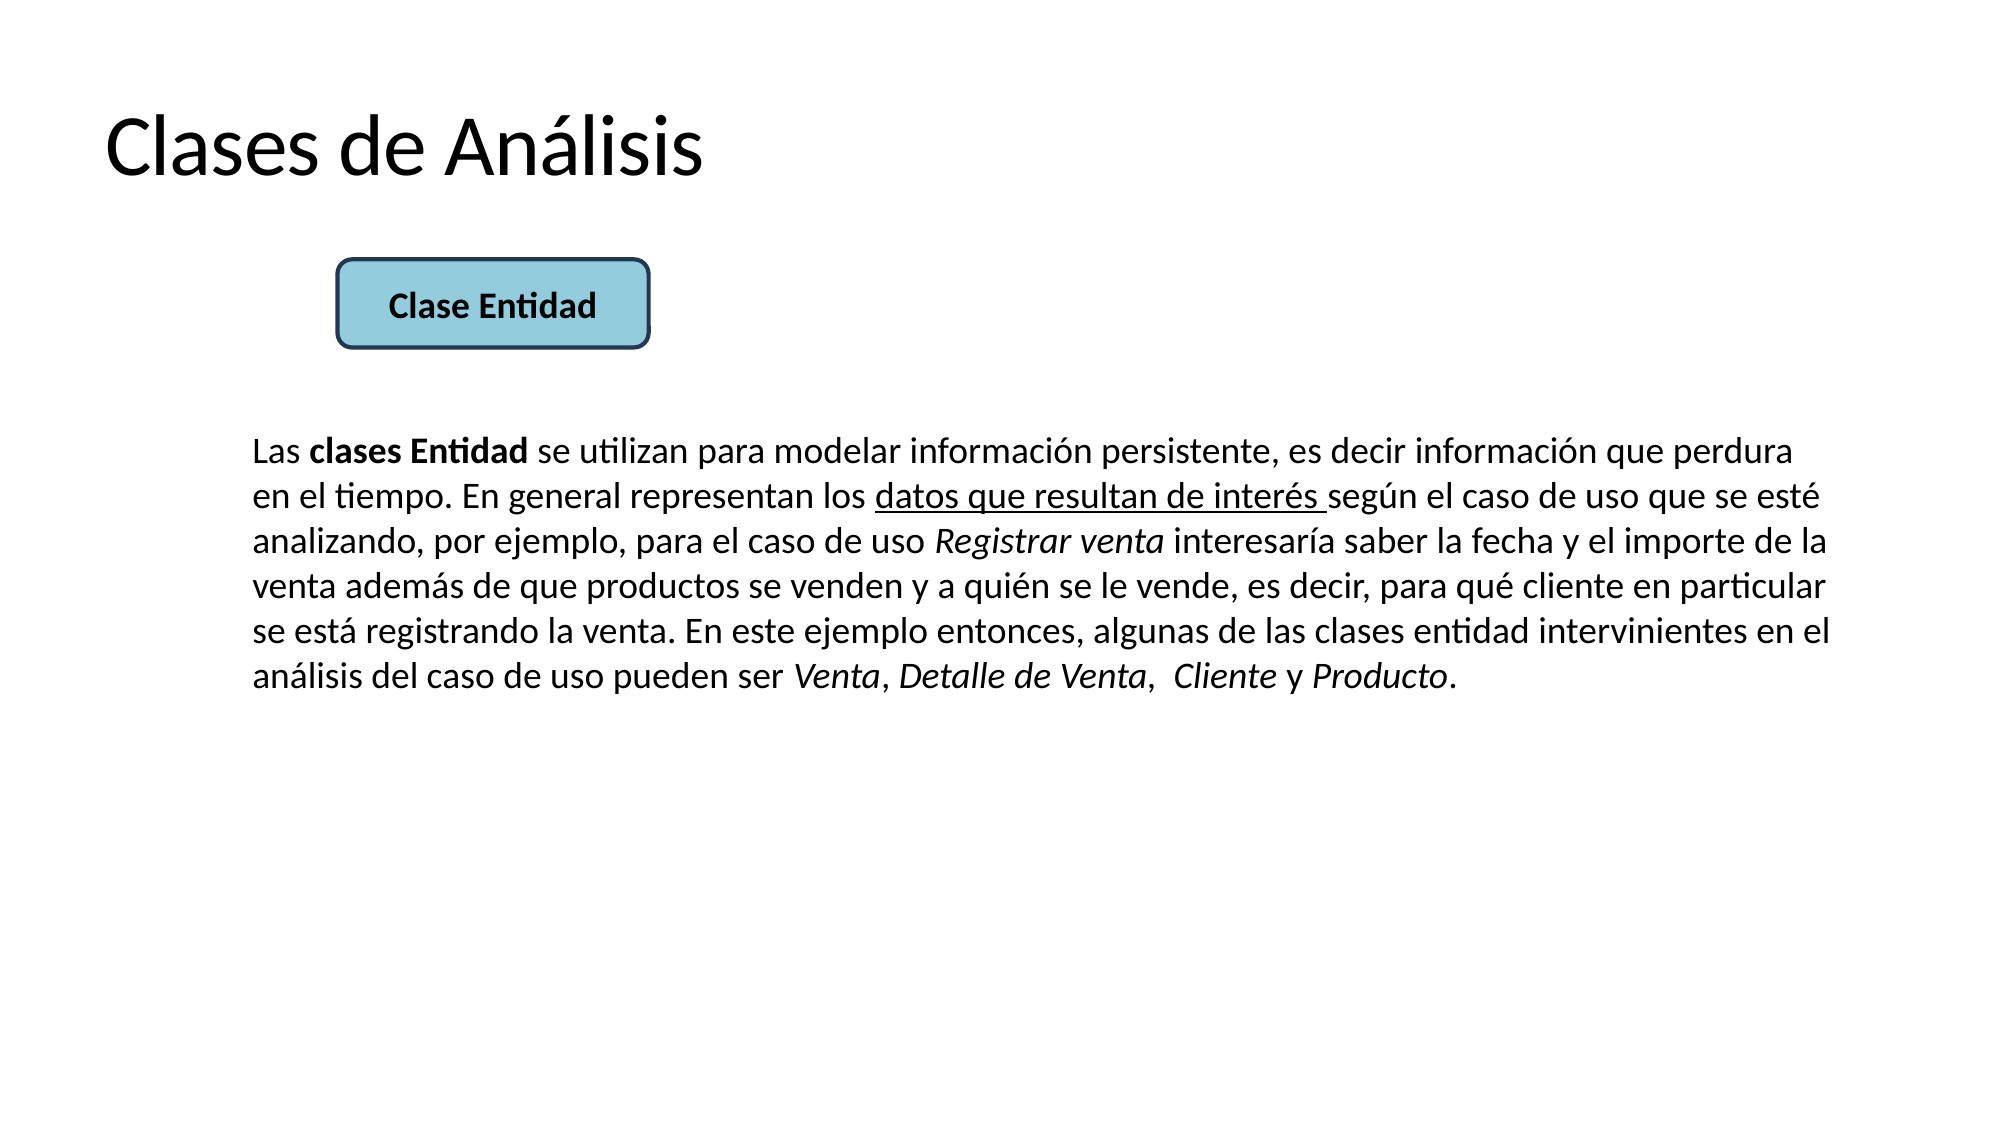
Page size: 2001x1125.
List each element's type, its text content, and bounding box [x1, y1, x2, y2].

title Clases de Análisis [103, 84, 850, 287]
text_box Las clases Entidad se utilizan para modelar información persistente, es decir información que perdura en el tiempo. En general representan los datos que resultan de interés según el caso de uso que se esté analizando, por ejemplo, para el caso de uso Registrar venta interesaría saber la fecha y el importe de la venta además de que productos se venden y a quién se le vende, es decir, para qué cliente en particular se está registrando la venta. En este ejemplo entonces, algunas de las clases entidad intervinientes en el análisis del caso de uso pueden ser Venta, Detalle de Venta, Cliente y Producto. [237, 418, 1850, 704]
text_box Clase Entidad [335, 257, 651, 350]
